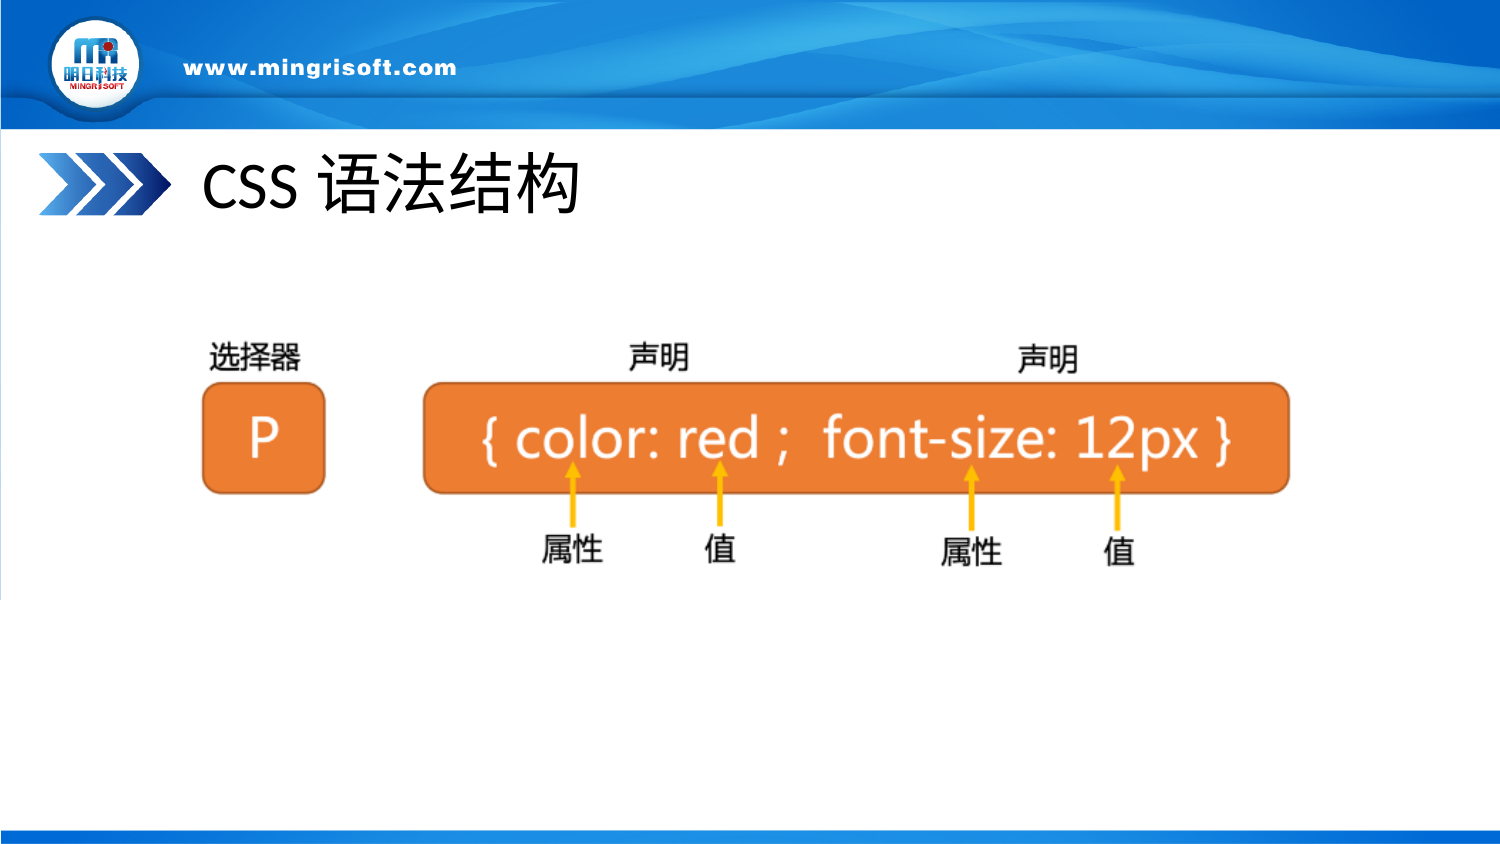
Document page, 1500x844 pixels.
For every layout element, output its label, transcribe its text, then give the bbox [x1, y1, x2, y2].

text_box CSS语法结构 [187, 134, 1100, 235]
picture [0, 0, 1500, 844]
